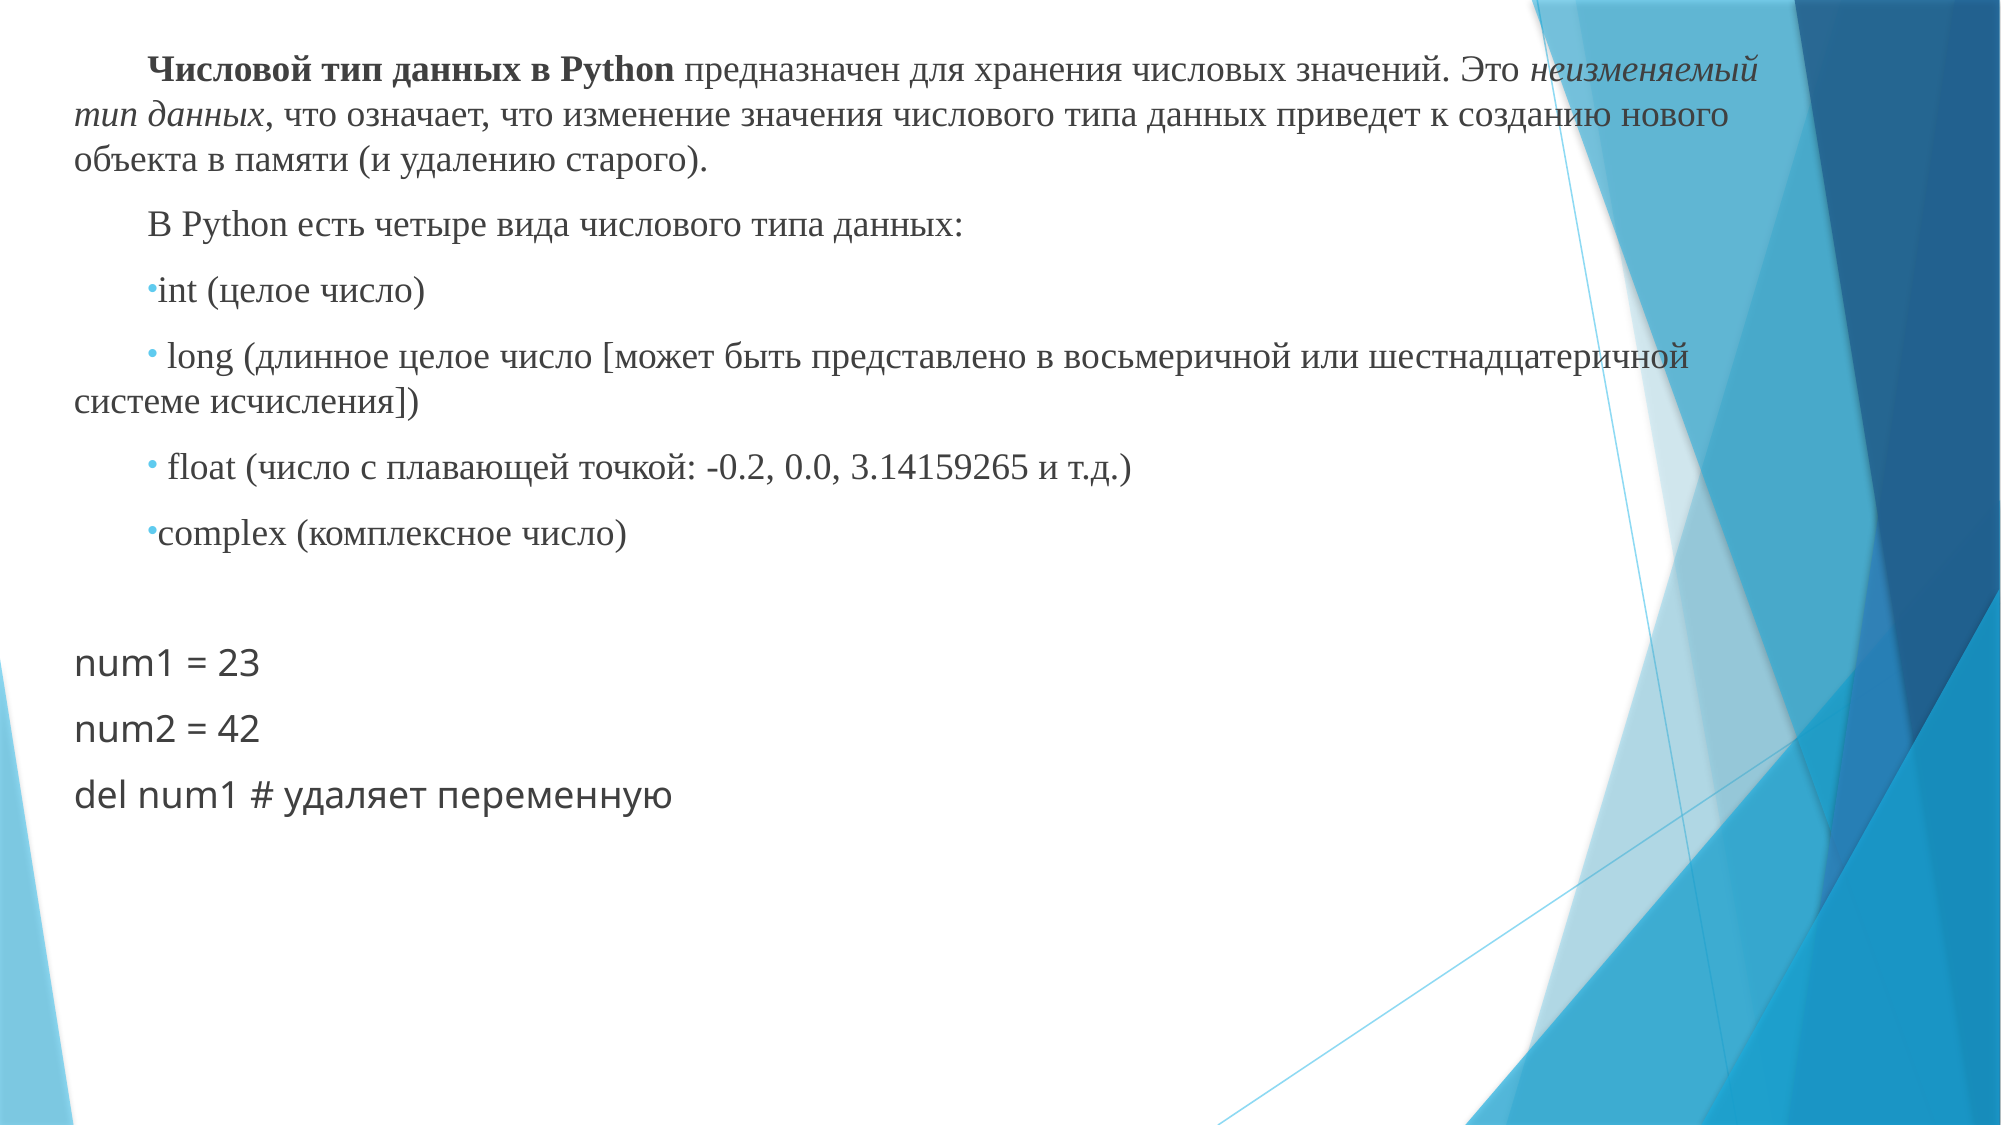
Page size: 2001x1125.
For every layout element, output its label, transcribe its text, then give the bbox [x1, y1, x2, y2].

list Числовой тип данных в Python предназначен для хранения числовых значений. Это неизменяемый тип данных, что означает, что изменение значения числового типа данных приведет к созданию нового объекта в памяти (и удалению старого). В Python есть четыре вида числового типа данных: int (целое число) long (длинное целое число [может быть представлено в восьмеричной или шестнадцатеричной системе исчисления]) float (число с плавающей точкой: -0.2, 0.0, 3.14159265 и т.д.) complex (комплексное число) num1 = 23 num2 = 42 del num1 # удаляет переменную [58, 36, 1836, 906]
